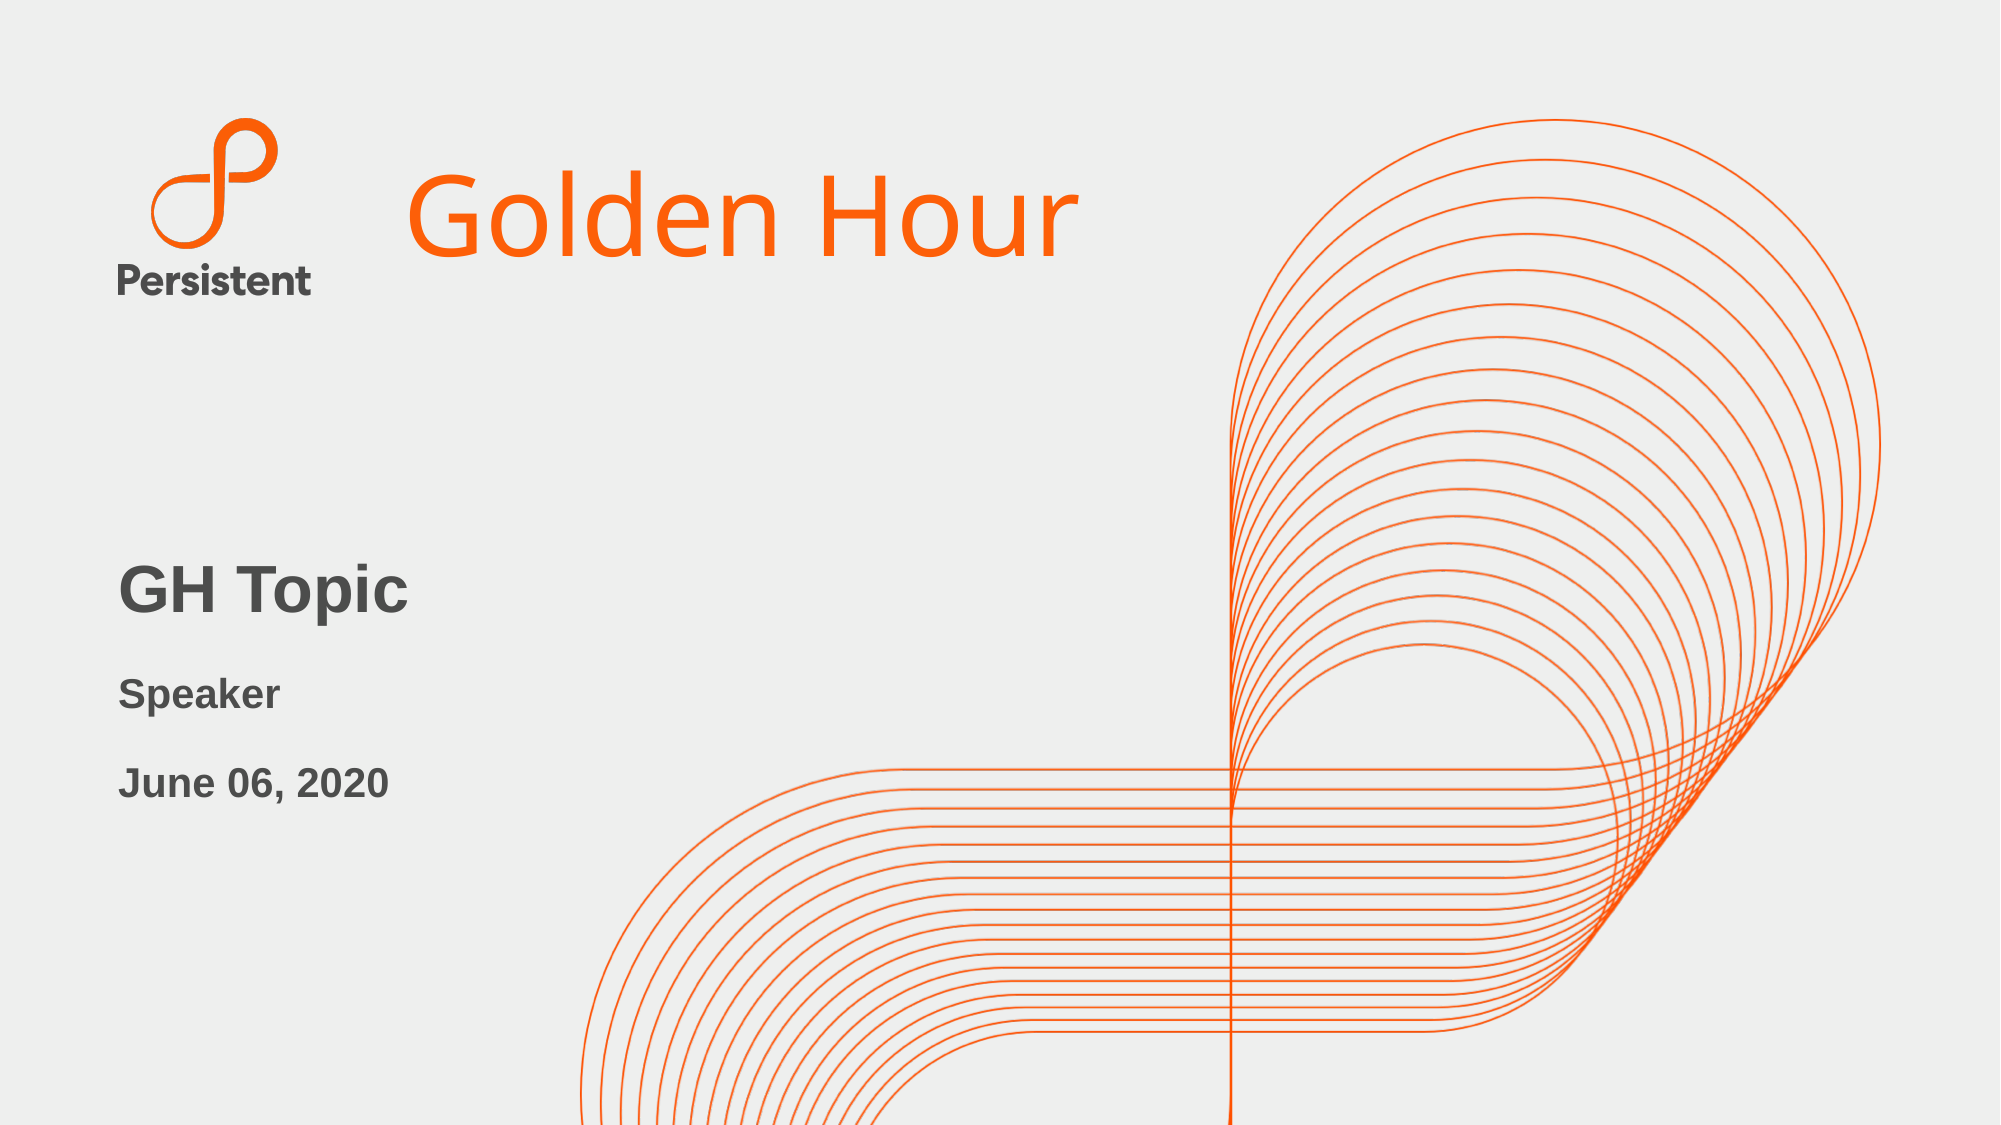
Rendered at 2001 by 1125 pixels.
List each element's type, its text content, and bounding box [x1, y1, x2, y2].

text_box Golden Hour [388, 136, 1097, 287]
title GH Topic [118, 468, 1122, 628]
subtitle Speaker [118, 656, 1122, 725]
picture [579, 118, 1882, 1125]
picture [118, 118, 311, 296]
text_box June 06, 2020 [118, 745, 1122, 814]
